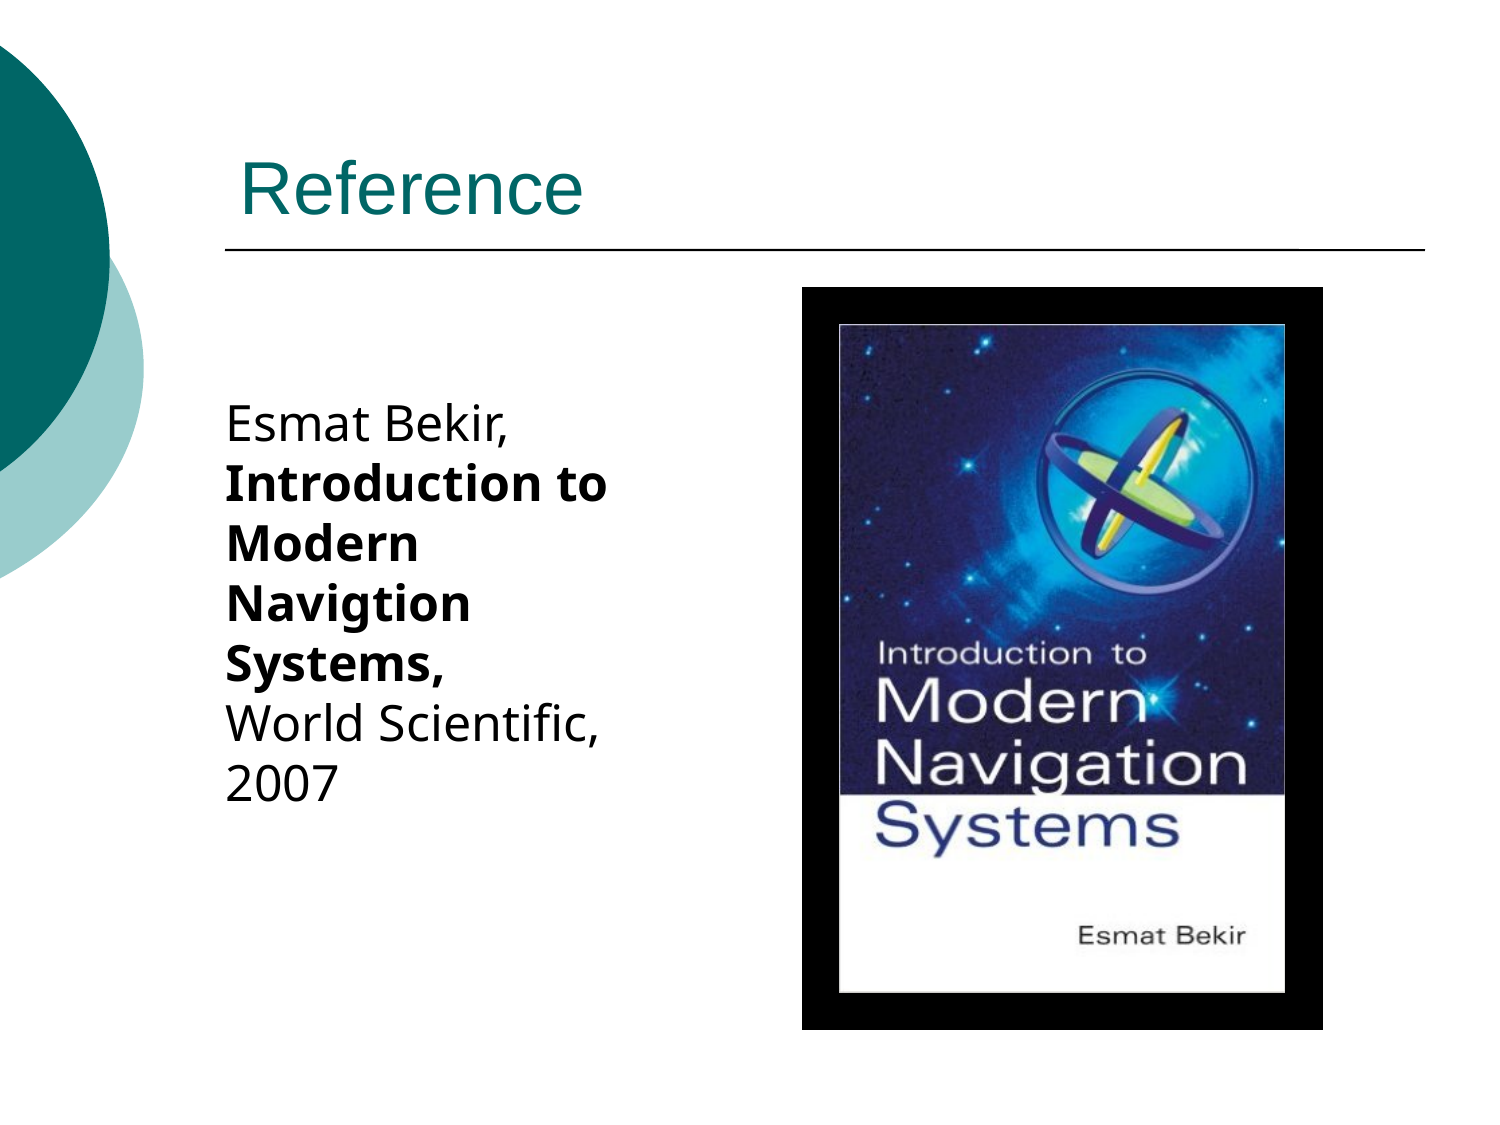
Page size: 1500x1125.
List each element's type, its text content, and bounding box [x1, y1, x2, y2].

text_box Esmat Bekir, Introduction to Modern Navigtion Systems, World Scientific, 2007 [210, 383, 666, 819]
picture [838, 324, 1286, 993]
title Reference Reference [224, 49, 1425, 237]
